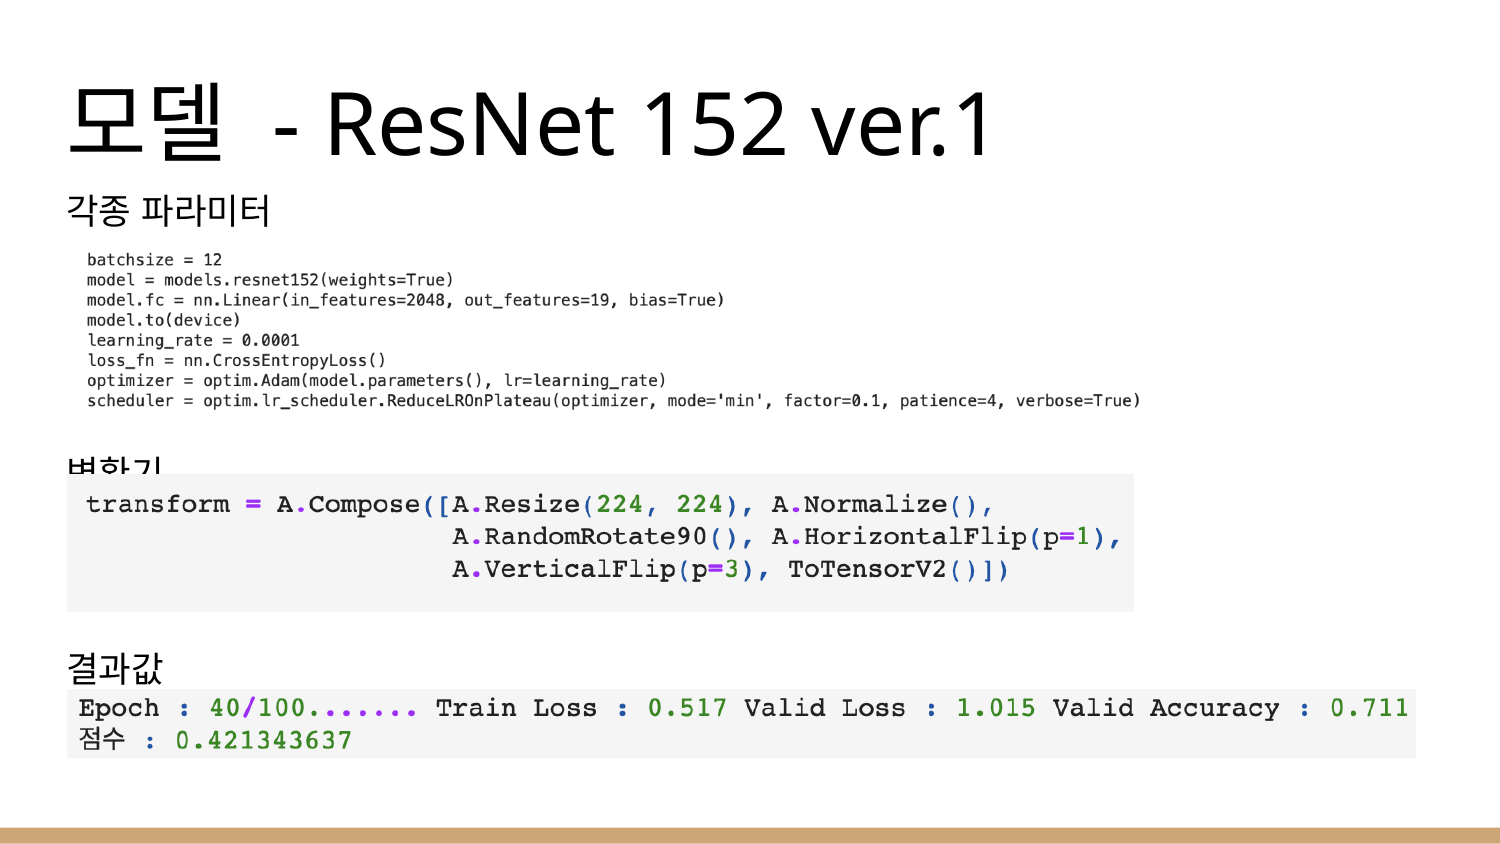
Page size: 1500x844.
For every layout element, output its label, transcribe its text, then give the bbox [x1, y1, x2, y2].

picture [66, 240, 1172, 423]
title 모델 - ResNet 152 ver.1 [51, 51, 1449, 177]
list 각종 파라미터 변환기 결과값 [51, 177, 1449, 814]
picture [66, 474, 1134, 612]
picture [66, 689, 1416, 759]
